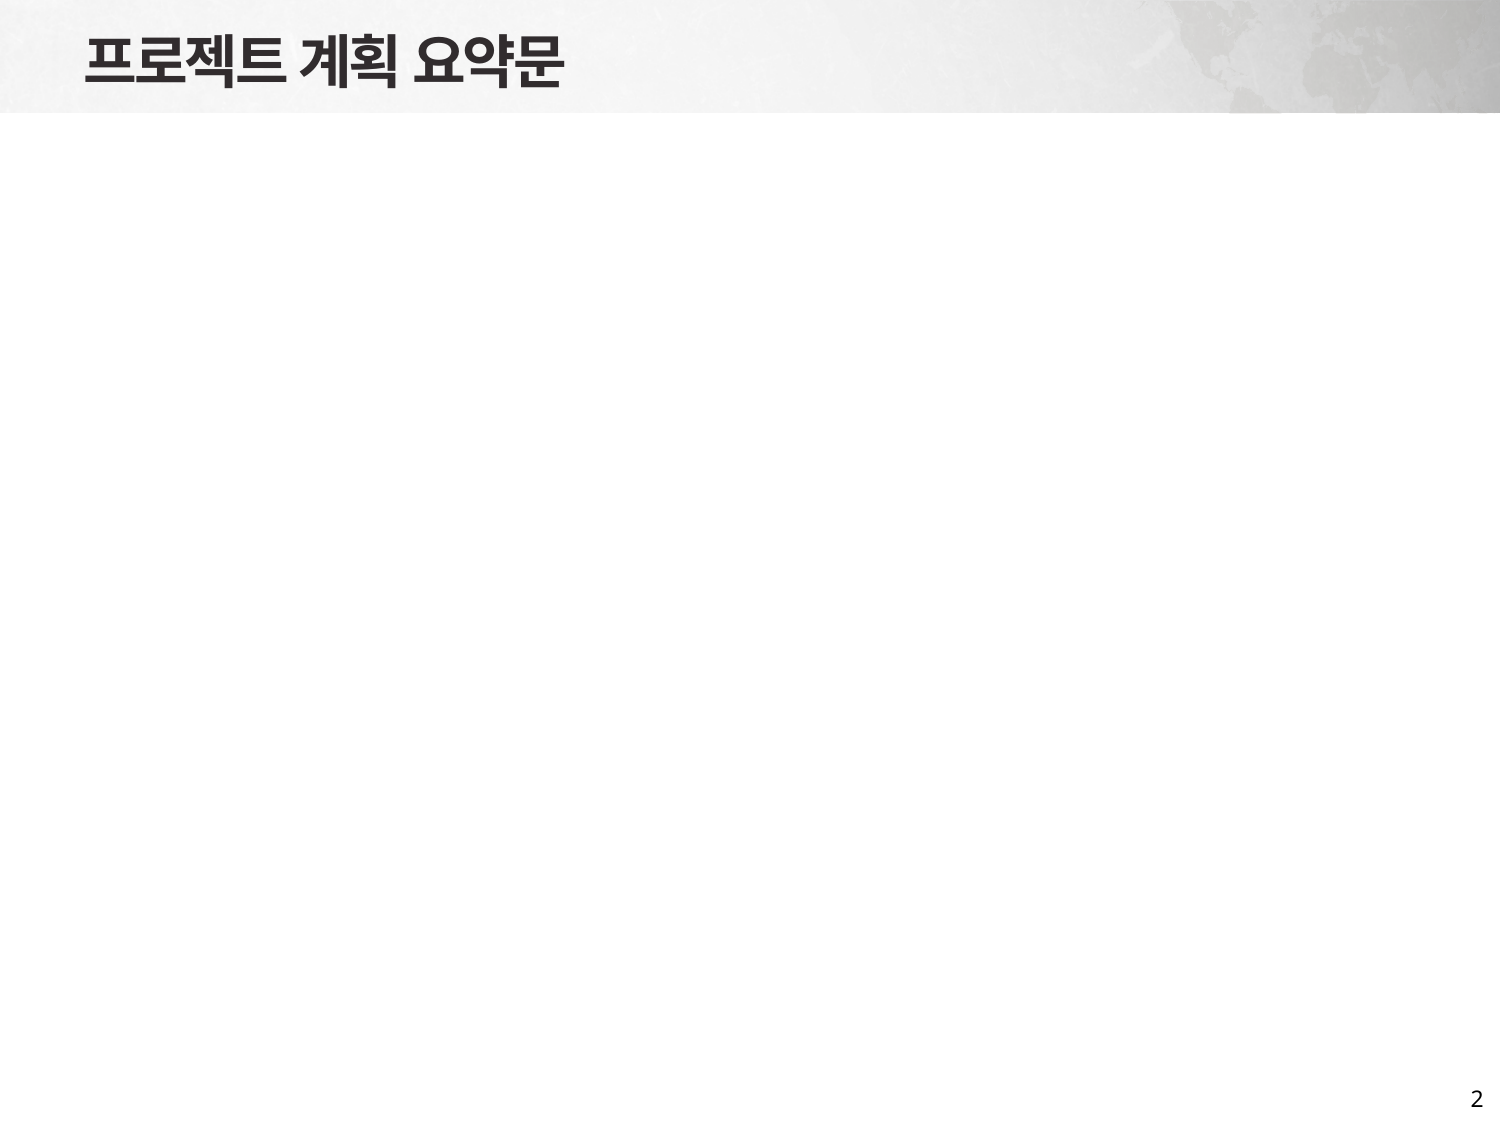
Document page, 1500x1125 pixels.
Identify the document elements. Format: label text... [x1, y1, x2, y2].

title 프로젝트 계획 요약문 [68, 19, 1088, 103]
text_box 2 [1423, 1068, 1499, 1125]
picture [0, 0, 1500, 113]
